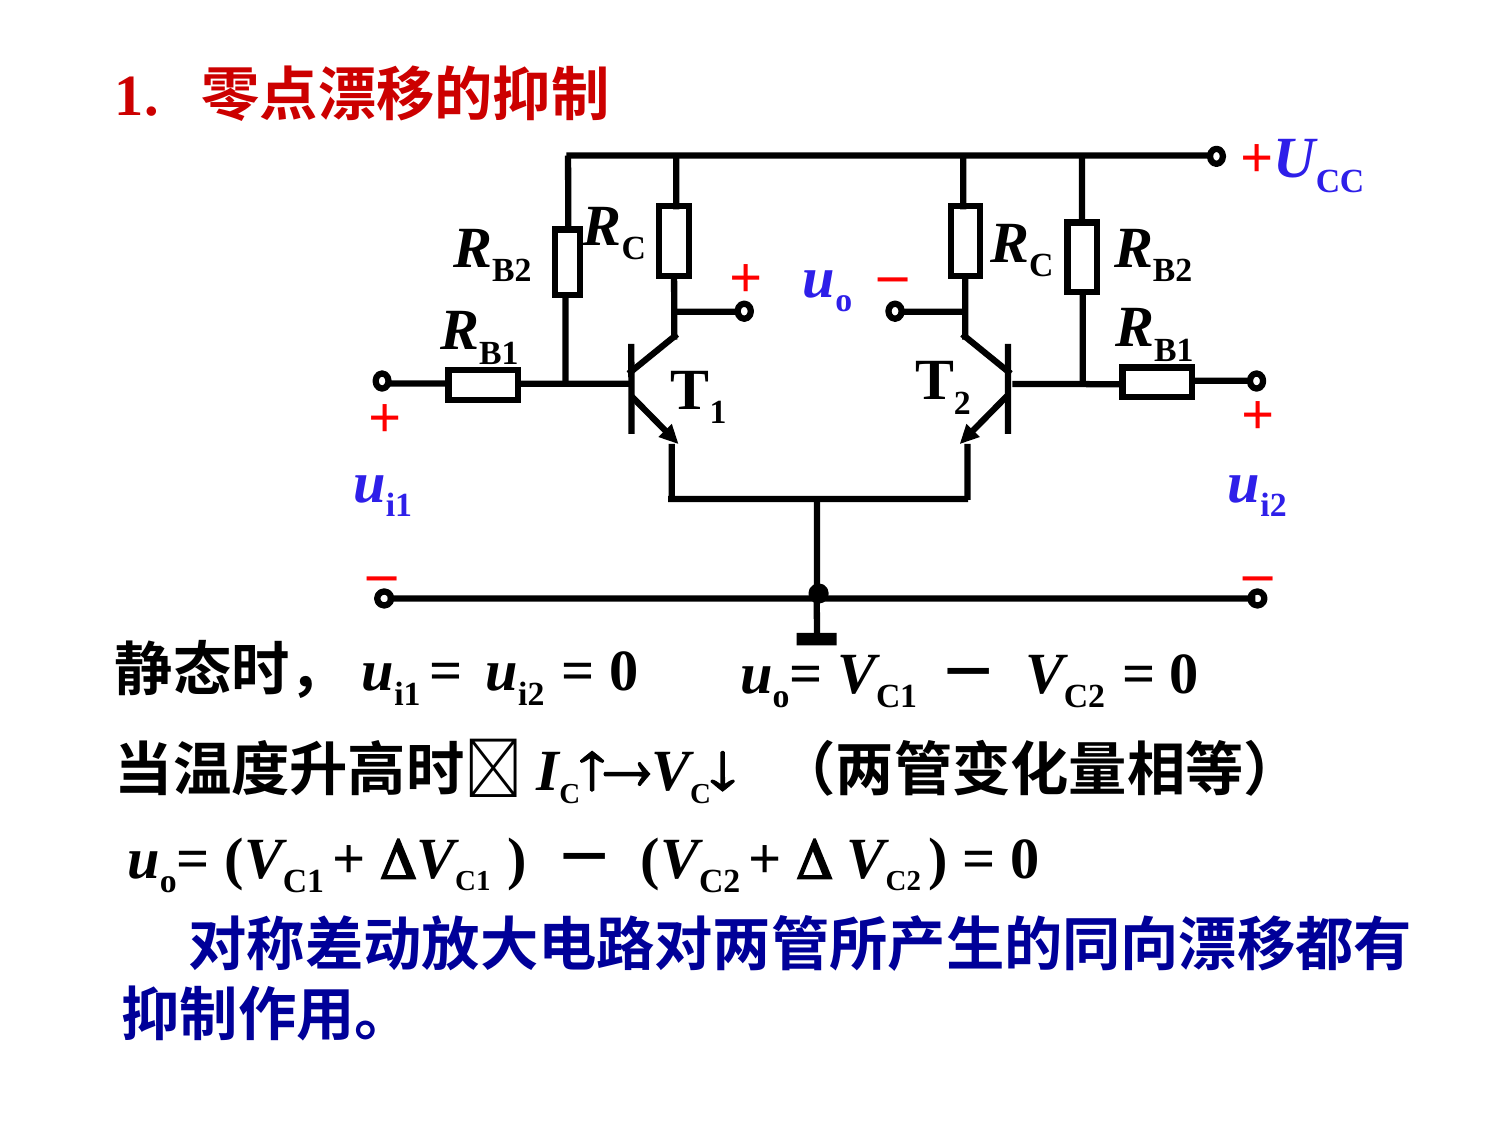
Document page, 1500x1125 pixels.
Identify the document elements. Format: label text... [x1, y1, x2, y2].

text_box 当温度升高时ICVC （两管变化量相等） [99, 725, 338, 817]
title 1. 零点漂移的抑制 [99, 49, 701, 163]
text_box 静态时，ui1 = ui2 = 0 [99, 624, 338, 720]
text_box 对称差动放大电路对两管所产生的同向漂移都有抑制作用。 [106, 899, 1438, 1055]
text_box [338, 111, 1392, 1033]
text_box uo= (VC1 + VC1 ) － (VC2 +  VC2 ) = 0 [112, 817, 338, 899]
